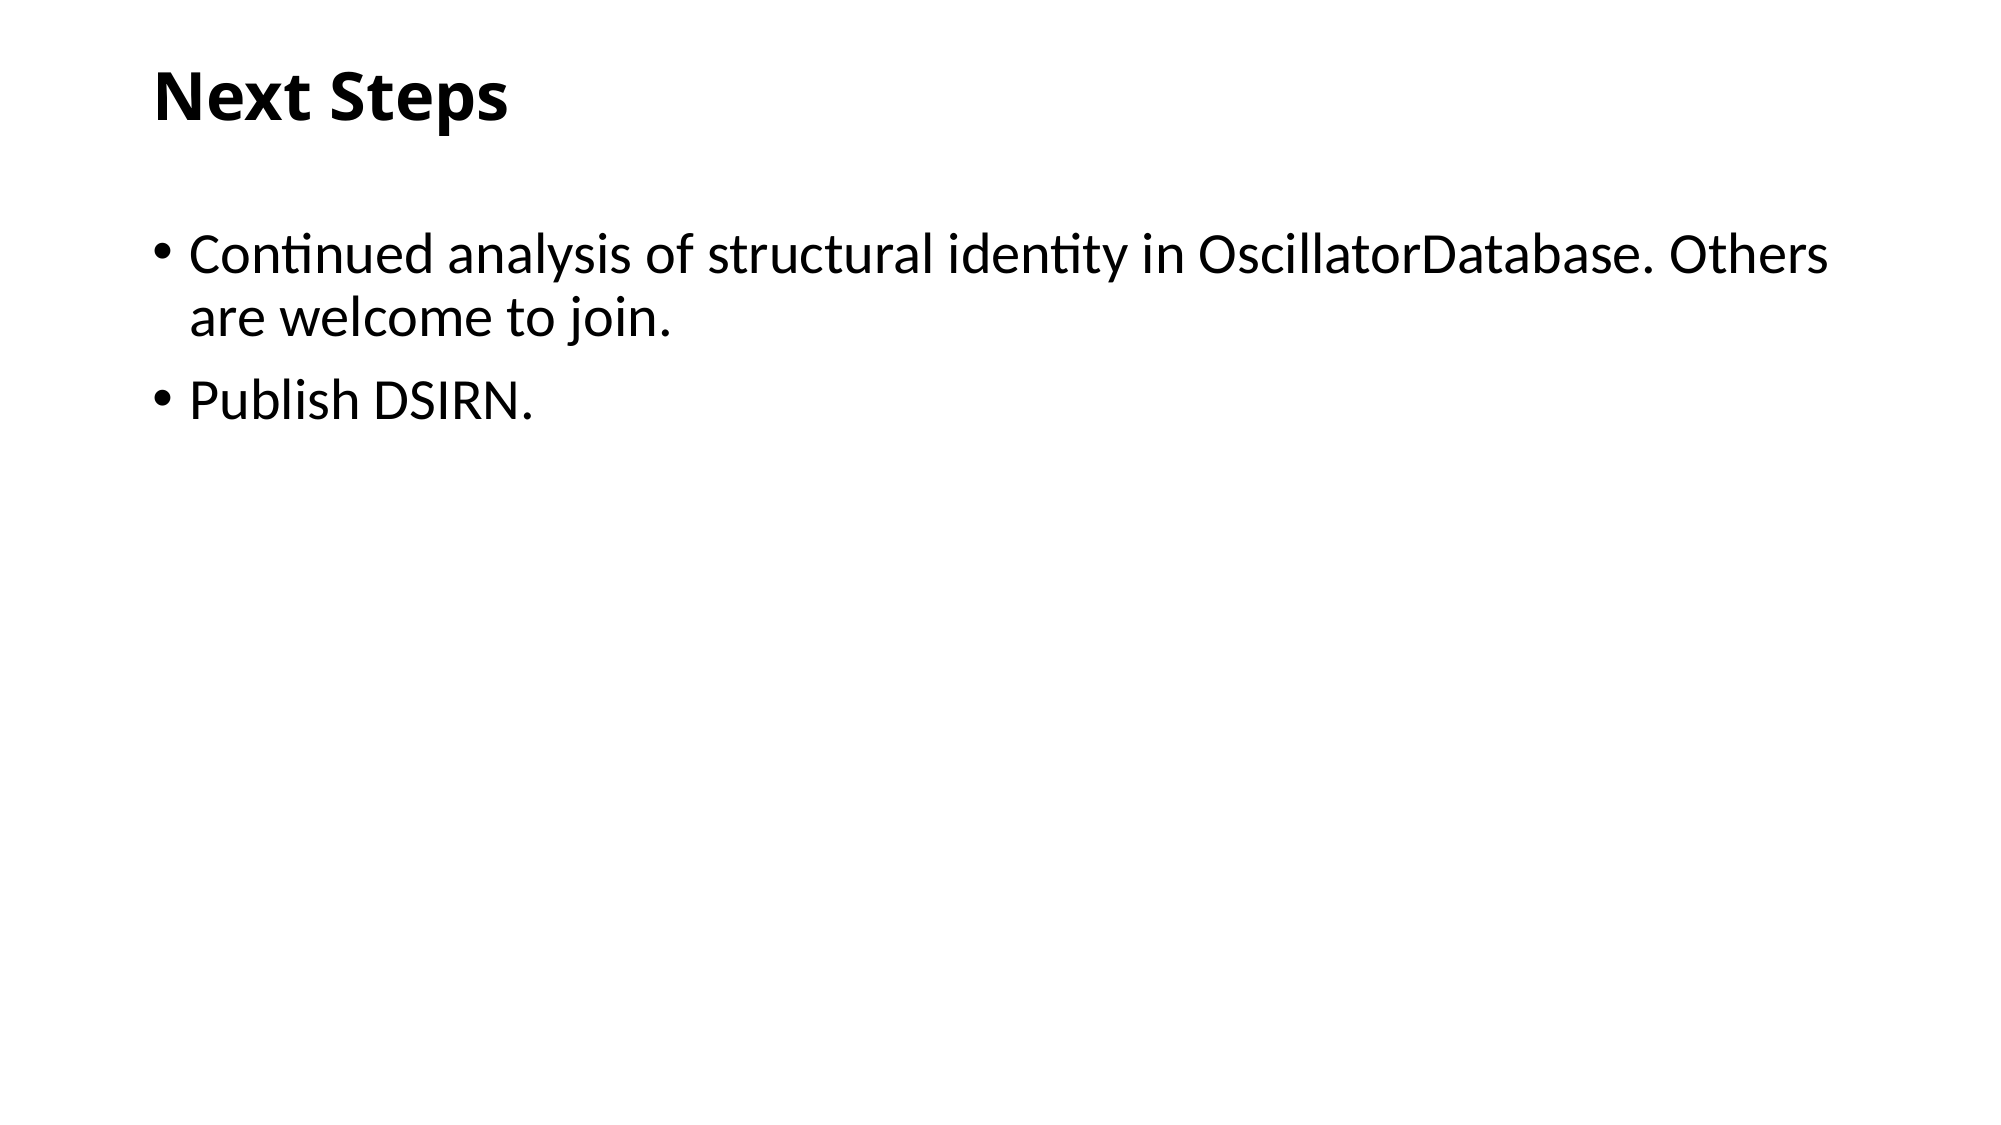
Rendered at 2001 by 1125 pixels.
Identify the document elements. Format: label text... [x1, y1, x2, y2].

list Continued analysis of structural identity in OscillatorDatabase. Others are welcome to join. Publish DSIRN. [137, 215, 1863, 1014]
title Next Steps [137, 33, 1863, 166]
